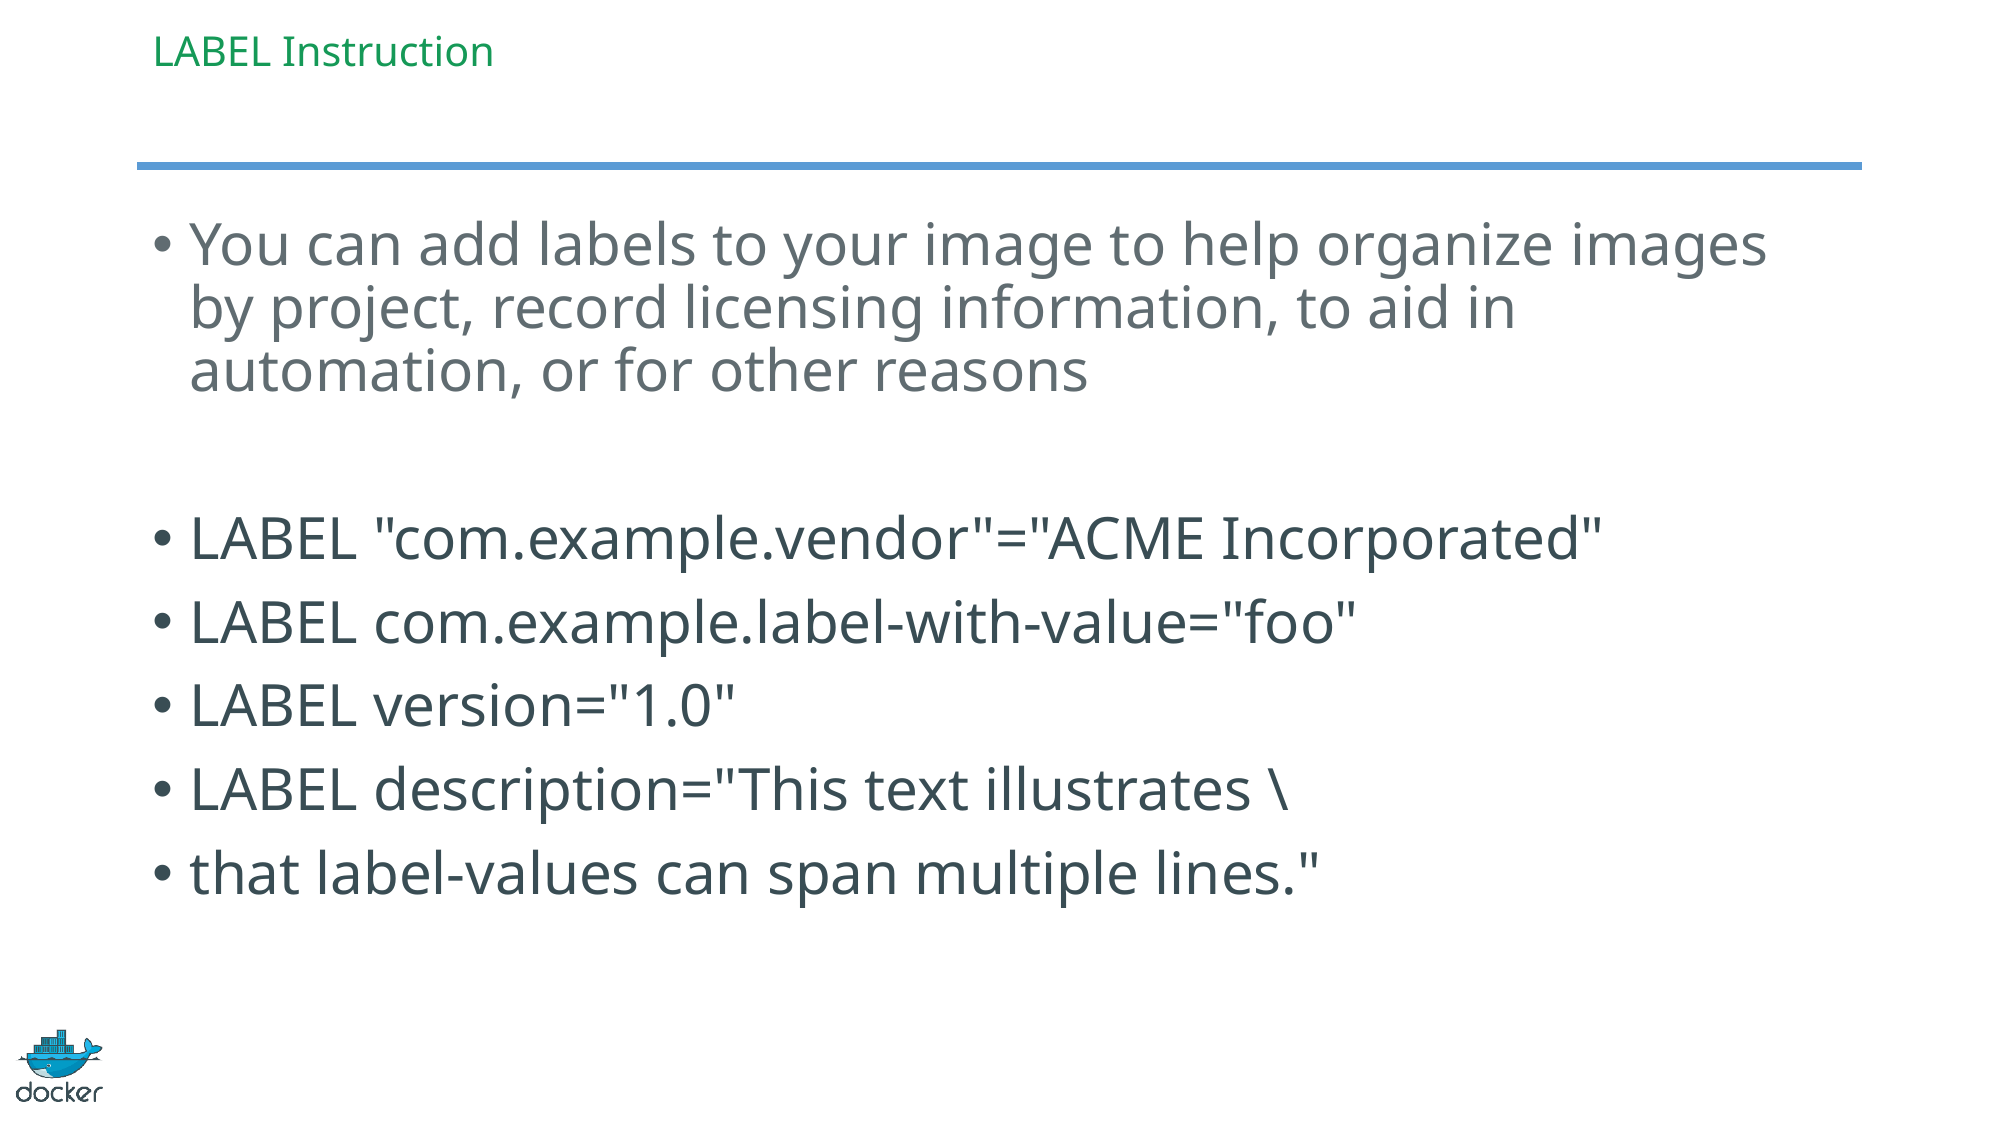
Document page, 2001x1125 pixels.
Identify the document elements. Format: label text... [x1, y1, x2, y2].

picture [0, 1010, 131, 1121]
list You can add labels to your image to help organize images by project, record licensing information, to aid in automation, or for other reasons LABEL "com.example.vendor"="ACME Incorporated" LABEL com.example.label-with-value="foo" LABEL version="1.0" LABEL description="This text illustrates \ that label-values can span multiple lines." [137, 207, 1863, 1014]
title LABEL Instruction [137, 22, 1863, 133]
